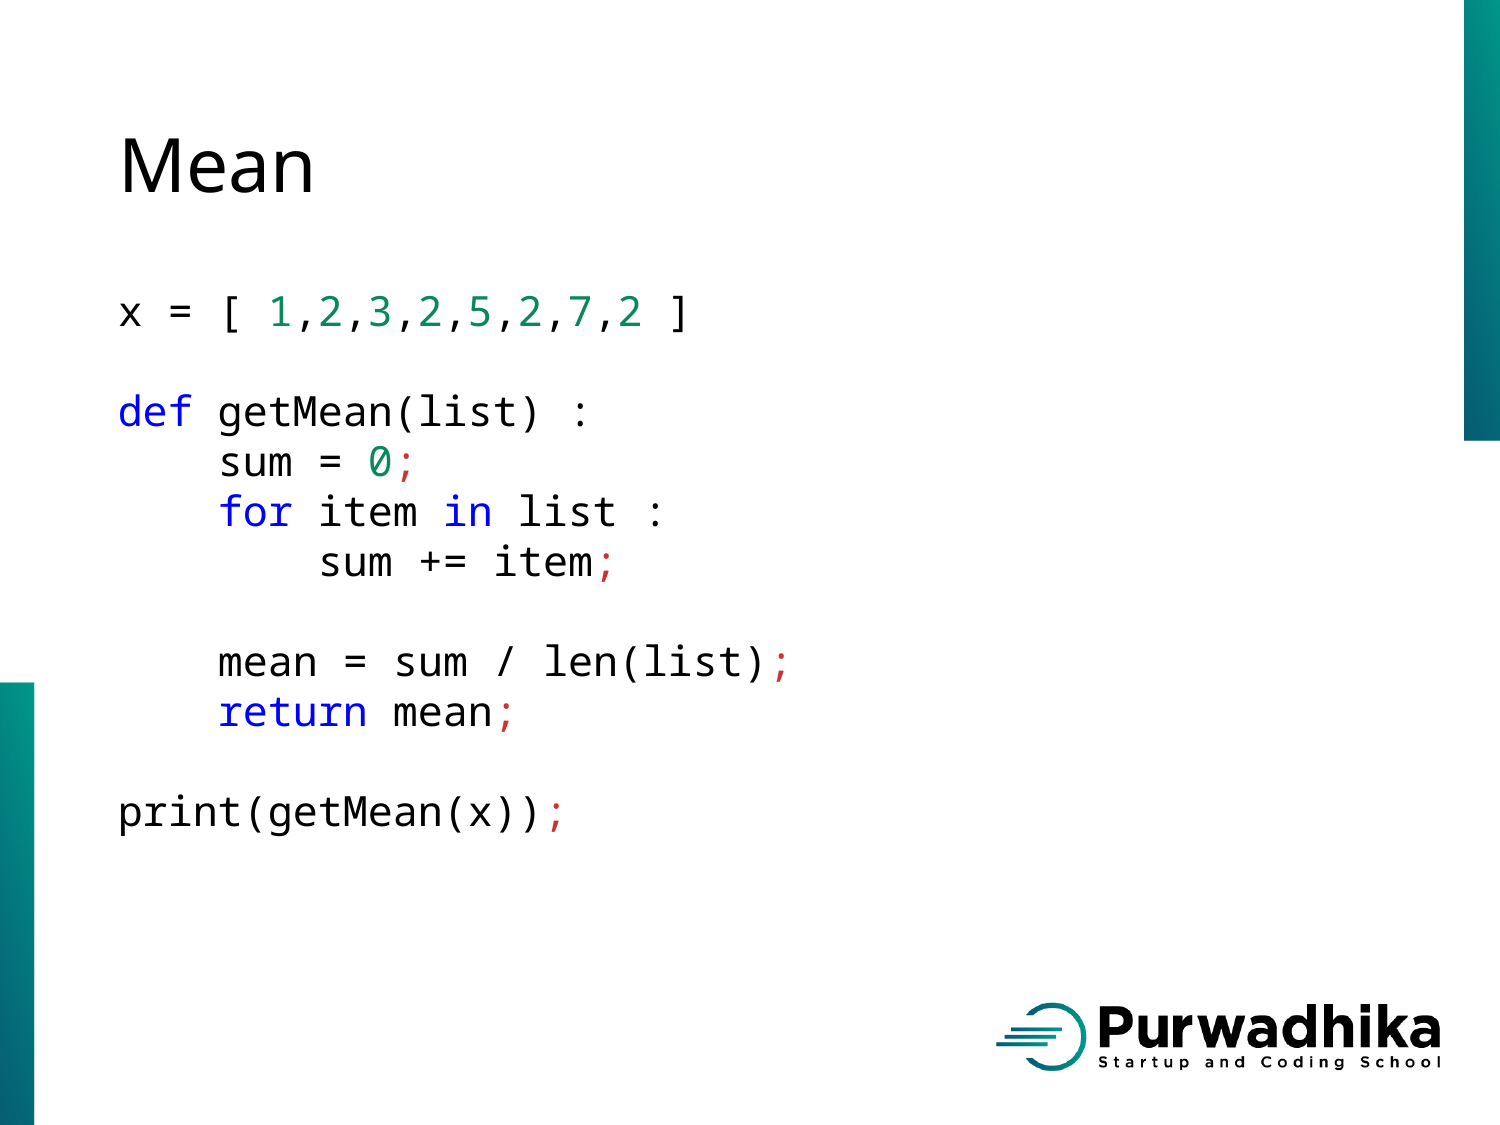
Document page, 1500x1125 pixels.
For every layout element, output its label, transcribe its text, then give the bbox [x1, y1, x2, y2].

title Mean [103, 59, 1397, 278]
picture [0, 0, 1500, 1125]
text_box x = [ 1,2,3,2,5,2,7,2 ] def getMean(list) : sum = 0; for item in list : sum += item; mean = sum / len(list); return mean; print(getMean(x)); [103, 277, 1012, 843]
